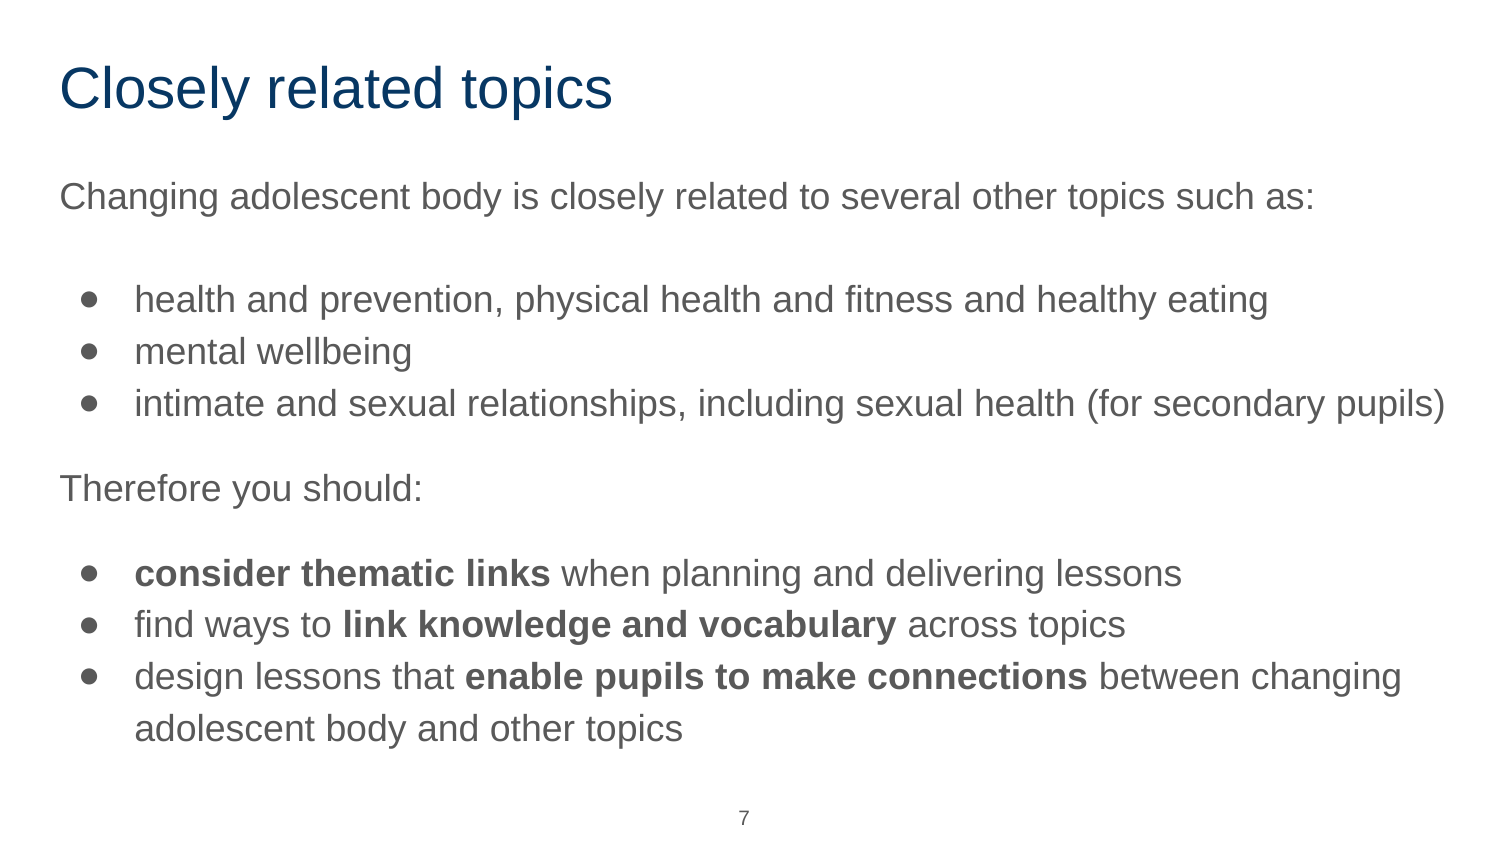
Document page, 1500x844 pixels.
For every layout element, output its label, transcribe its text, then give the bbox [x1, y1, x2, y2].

slide_number 7 [700, 789, 765, 844]
title Closely related topics [44, 35, 1007, 130]
list Changing adolescent body is closely related to several other topics such as: health and prevention, physical health and fitness and healthy eating mental wellbeing intimate and sexual relationships, including sexual health (for secondary pupils) Therefore you should: consider thematic links when planning and delivering lessons find ways to link knowledge and vocabulary across topics design lessons that enable pupils to make connections between changing adolescent body and other topics [44, 150, 1500, 769]
